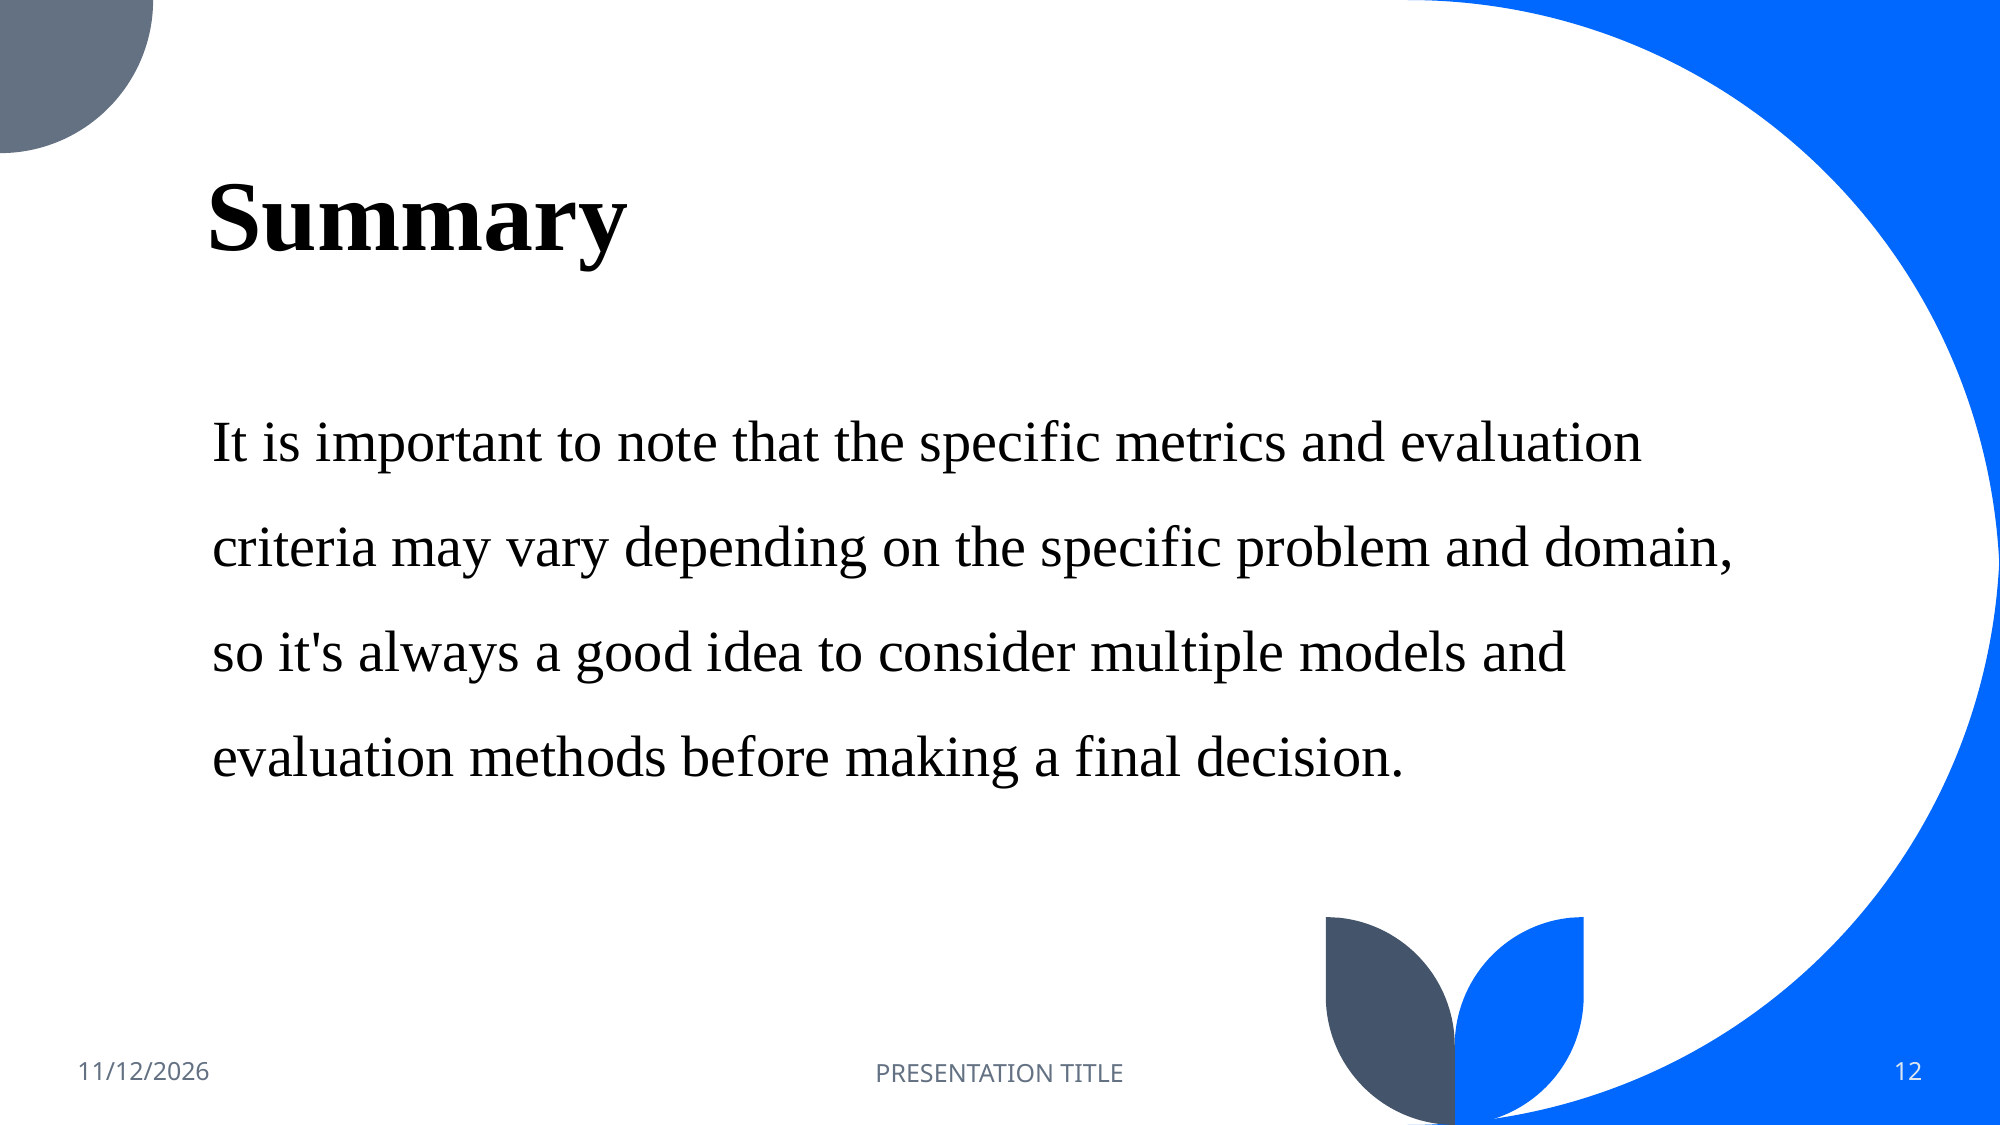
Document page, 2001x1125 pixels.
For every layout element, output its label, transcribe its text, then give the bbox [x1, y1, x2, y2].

title Summary [191, 62, 1796, 280]
footer PRESENTATION TITLE [662, 1042, 1338, 1103]
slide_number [62, 1042, 513, 1103]
slide_number 12 [1665, 1042, 1938, 1103]
list It is important to note that the specific metrics and evaluation criteria may vary depending on the specific problem and domain, so it's always a good idea to consider multiple models and evaluation methods before making a final decision. [197, 361, 1802, 914]
